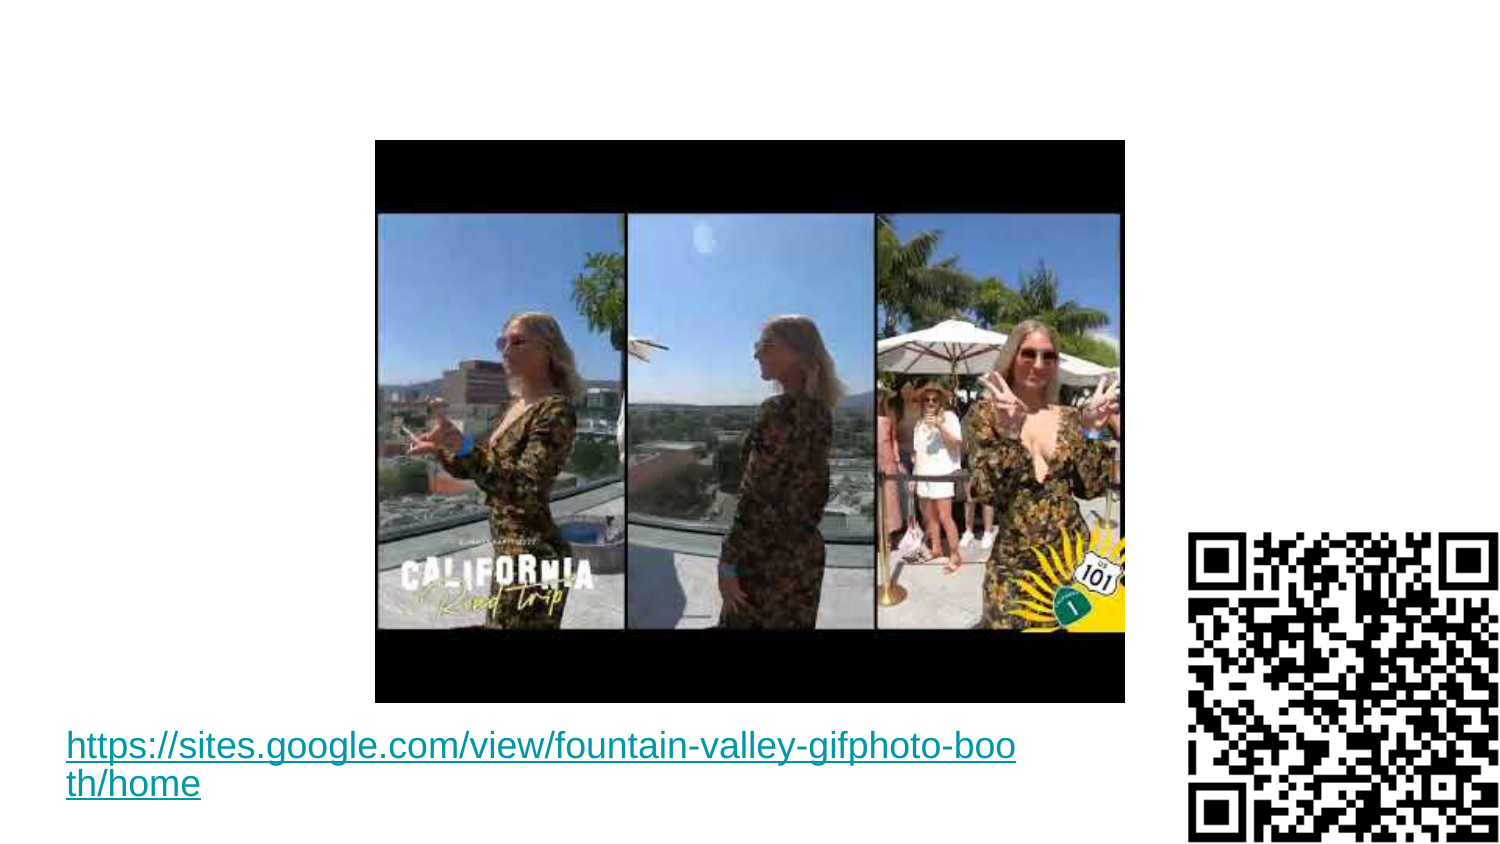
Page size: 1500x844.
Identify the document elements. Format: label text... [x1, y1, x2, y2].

list https://sites.google.com/view/fountain-valley-gifphoto-booth/home [51, 694, 1036, 794]
picture [1187, 530, 1500, 844]
picture [374, 140, 1126, 704]
